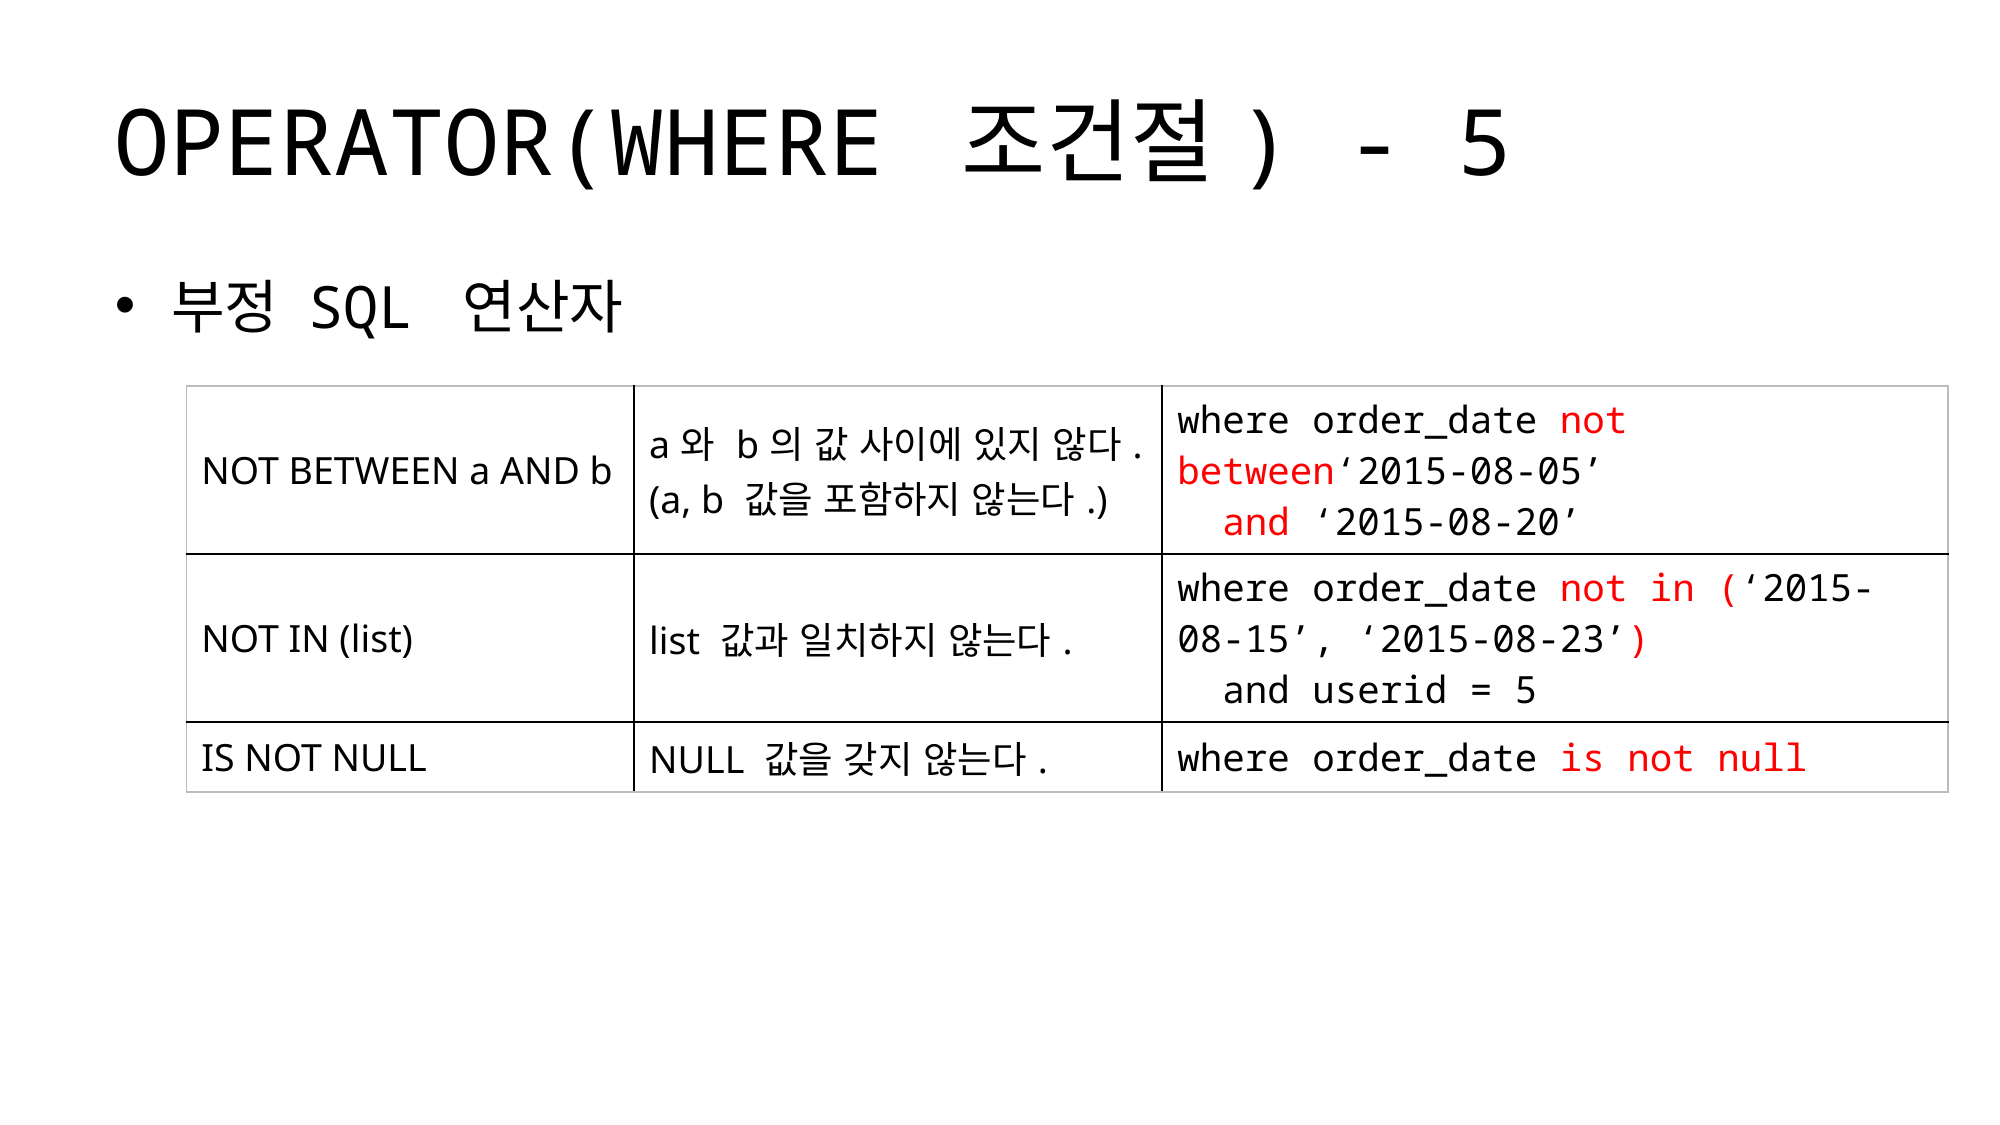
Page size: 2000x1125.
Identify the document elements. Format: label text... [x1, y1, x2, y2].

table_cell where order_date not in (‘2015-08-15’, ‘2015-08-23’) and userid = 5 [1163, 555, 1947, 721]
table_header NOT BETWEEN a AND b [187, 387, 633, 553]
table_cell list 값과 일치하지 않는다. [635, 555, 1161, 721]
table_header where order_date not between‘2015-08-05’ and ‘2015-08-20’ [1163, 387, 1947, 553]
table_cell IS NOT NULL [187, 723, 633, 791]
table_cell NOT IN (list) [187, 555, 633, 721]
title OPERATOR(WHERE 조건절) - 5 [99, 45, 1900, 233]
table_header a와 b의 값 사이에 있지 않다. (a, b 값을 포함하지 않는다.) [635, 387, 1161, 553]
table_cell where order_date is not null [1163, 723, 1947, 791]
table_cell NULL 값을 갖지 않는다. [635, 723, 1161, 791]
list 부정 SQL 연산자 [99, 262, 1900, 1005]
